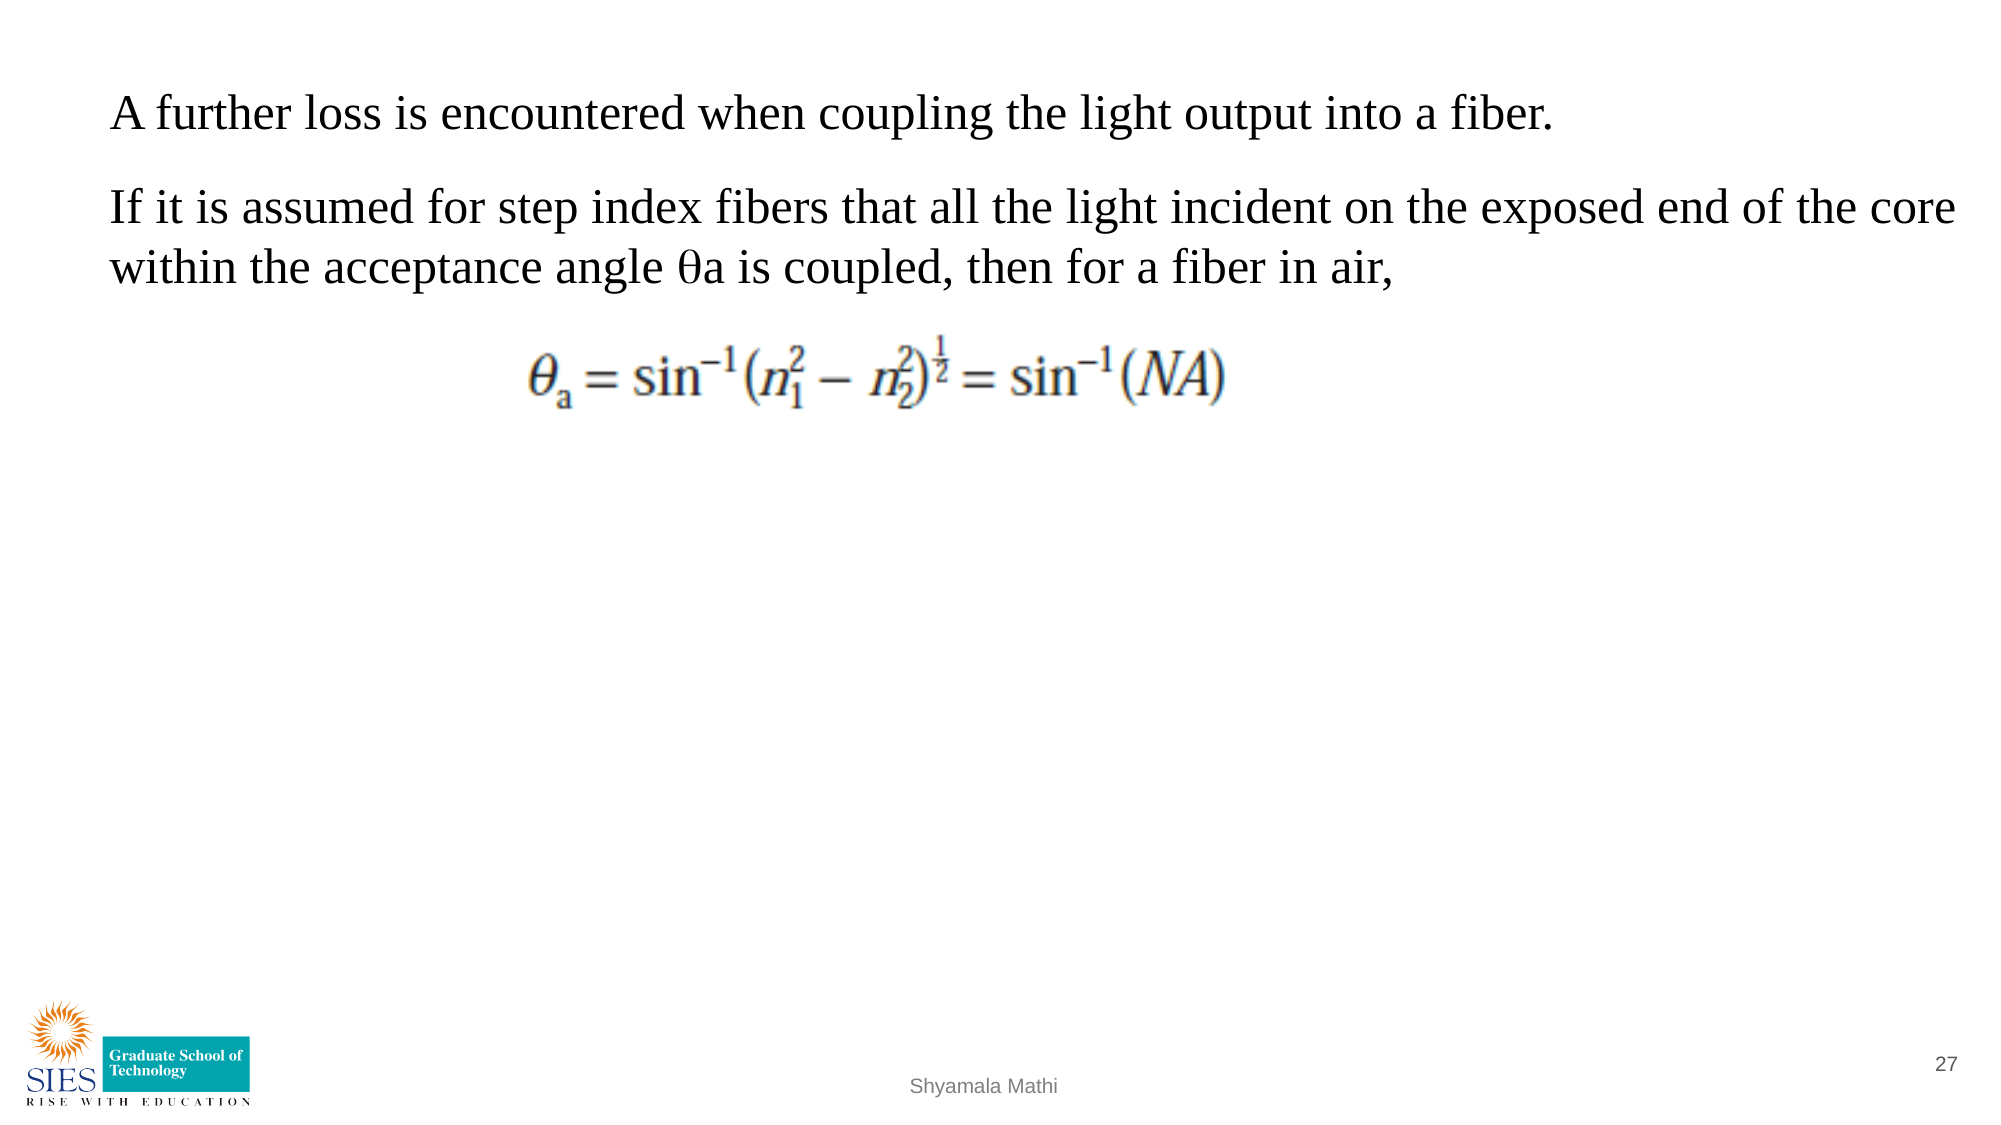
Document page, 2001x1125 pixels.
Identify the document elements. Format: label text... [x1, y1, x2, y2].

picture [26, 998, 250, 1106]
text_box A further loss is encountered when coupling the light output into a fiber. [94, 72, 1824, 147]
slide_number 27 [1853, 1019, 1974, 1106]
text_box If it is assumed for step index fibers that all the light incident on the exposed end of the core within the acceptance angle a is coupled, then for a fiber in air, [94, 166, 1974, 301]
picture [504, 320, 1281, 431]
